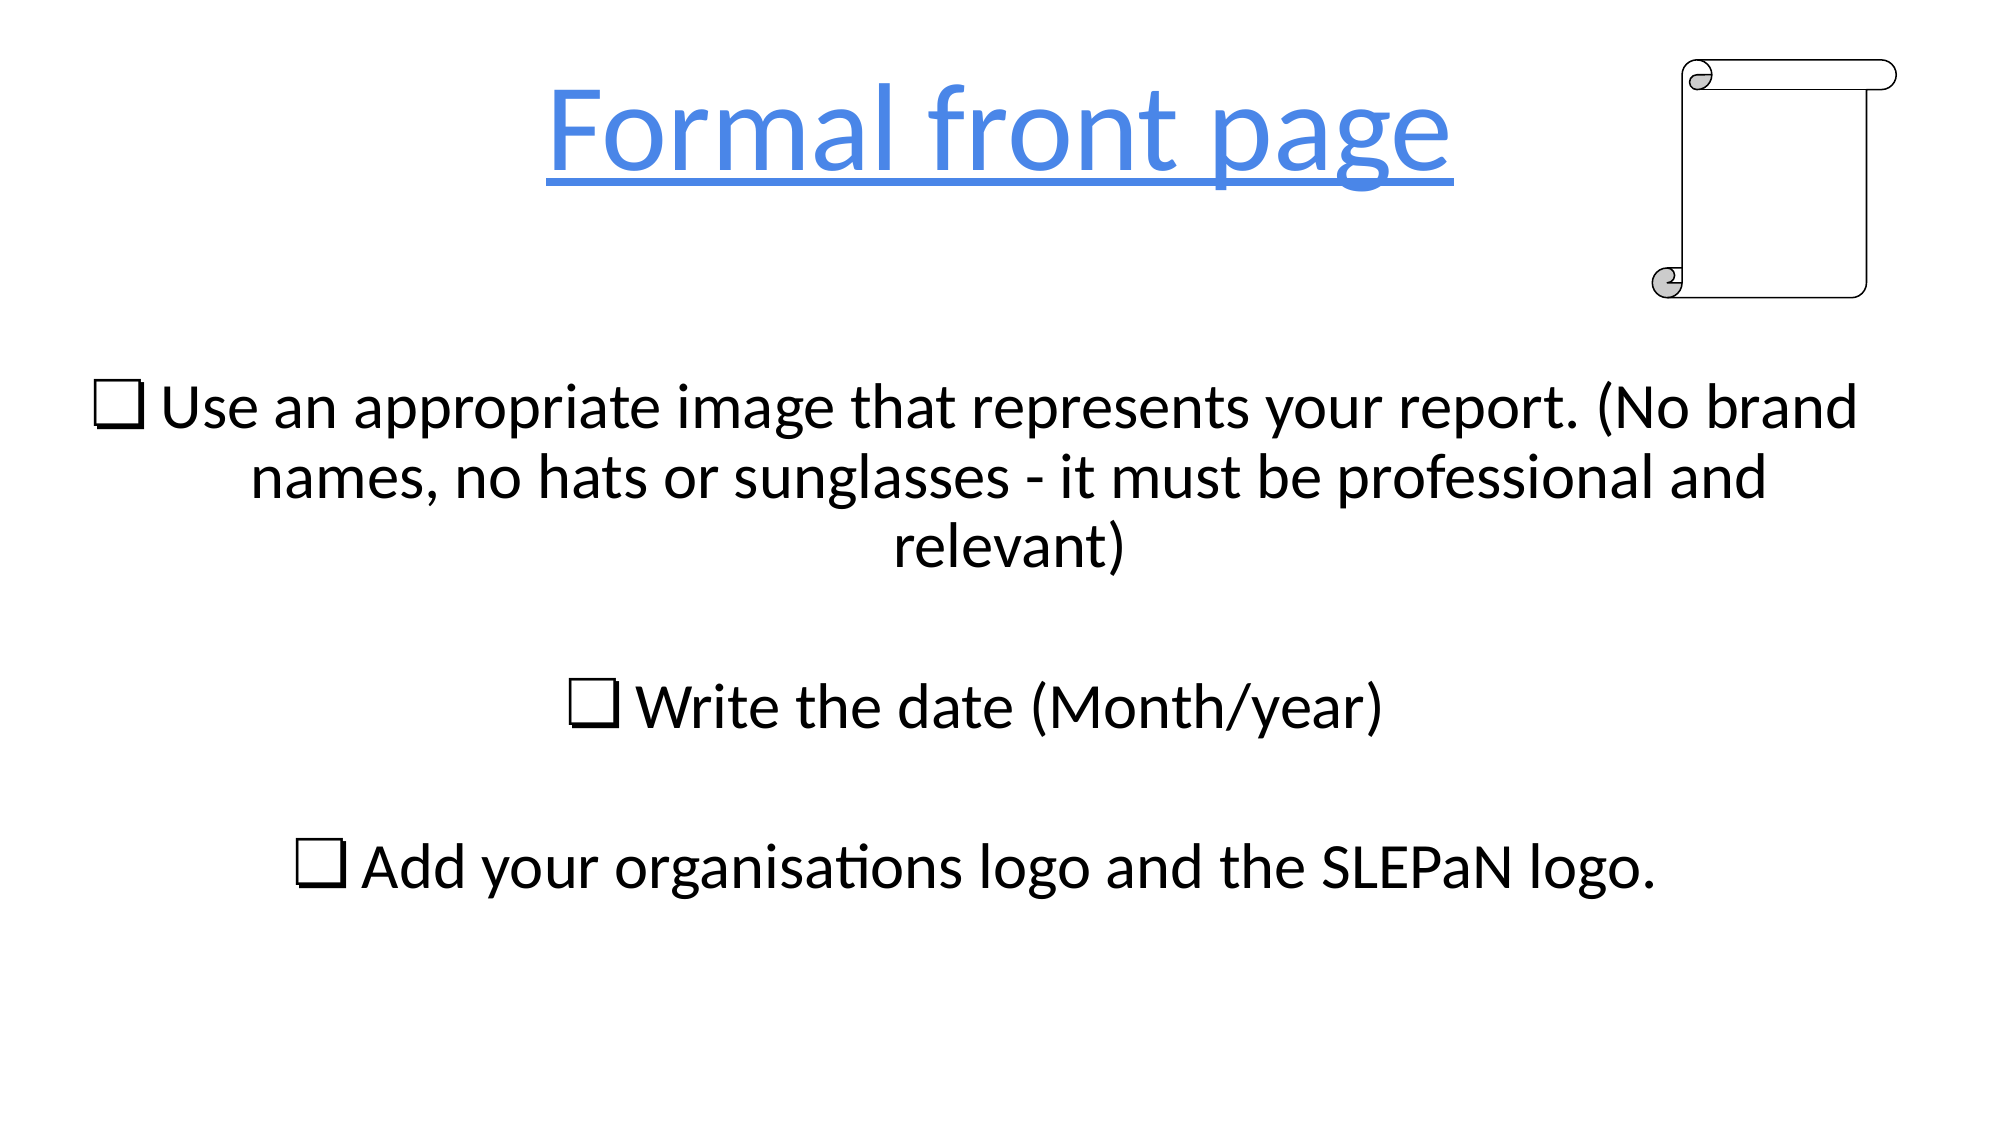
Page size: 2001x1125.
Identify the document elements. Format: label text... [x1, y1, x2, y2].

title Formal front page [137, 59, 1695, 277]
list Use an appropriate image that represents your report. (No brand names, no hats or sunglasses - it must be professional and relevant) Write the date (Month/year) Add your organisations logo and the SLEPaN logo. [48, 277, 1897, 1113]
text_box [1652, 59, 1897, 298]
